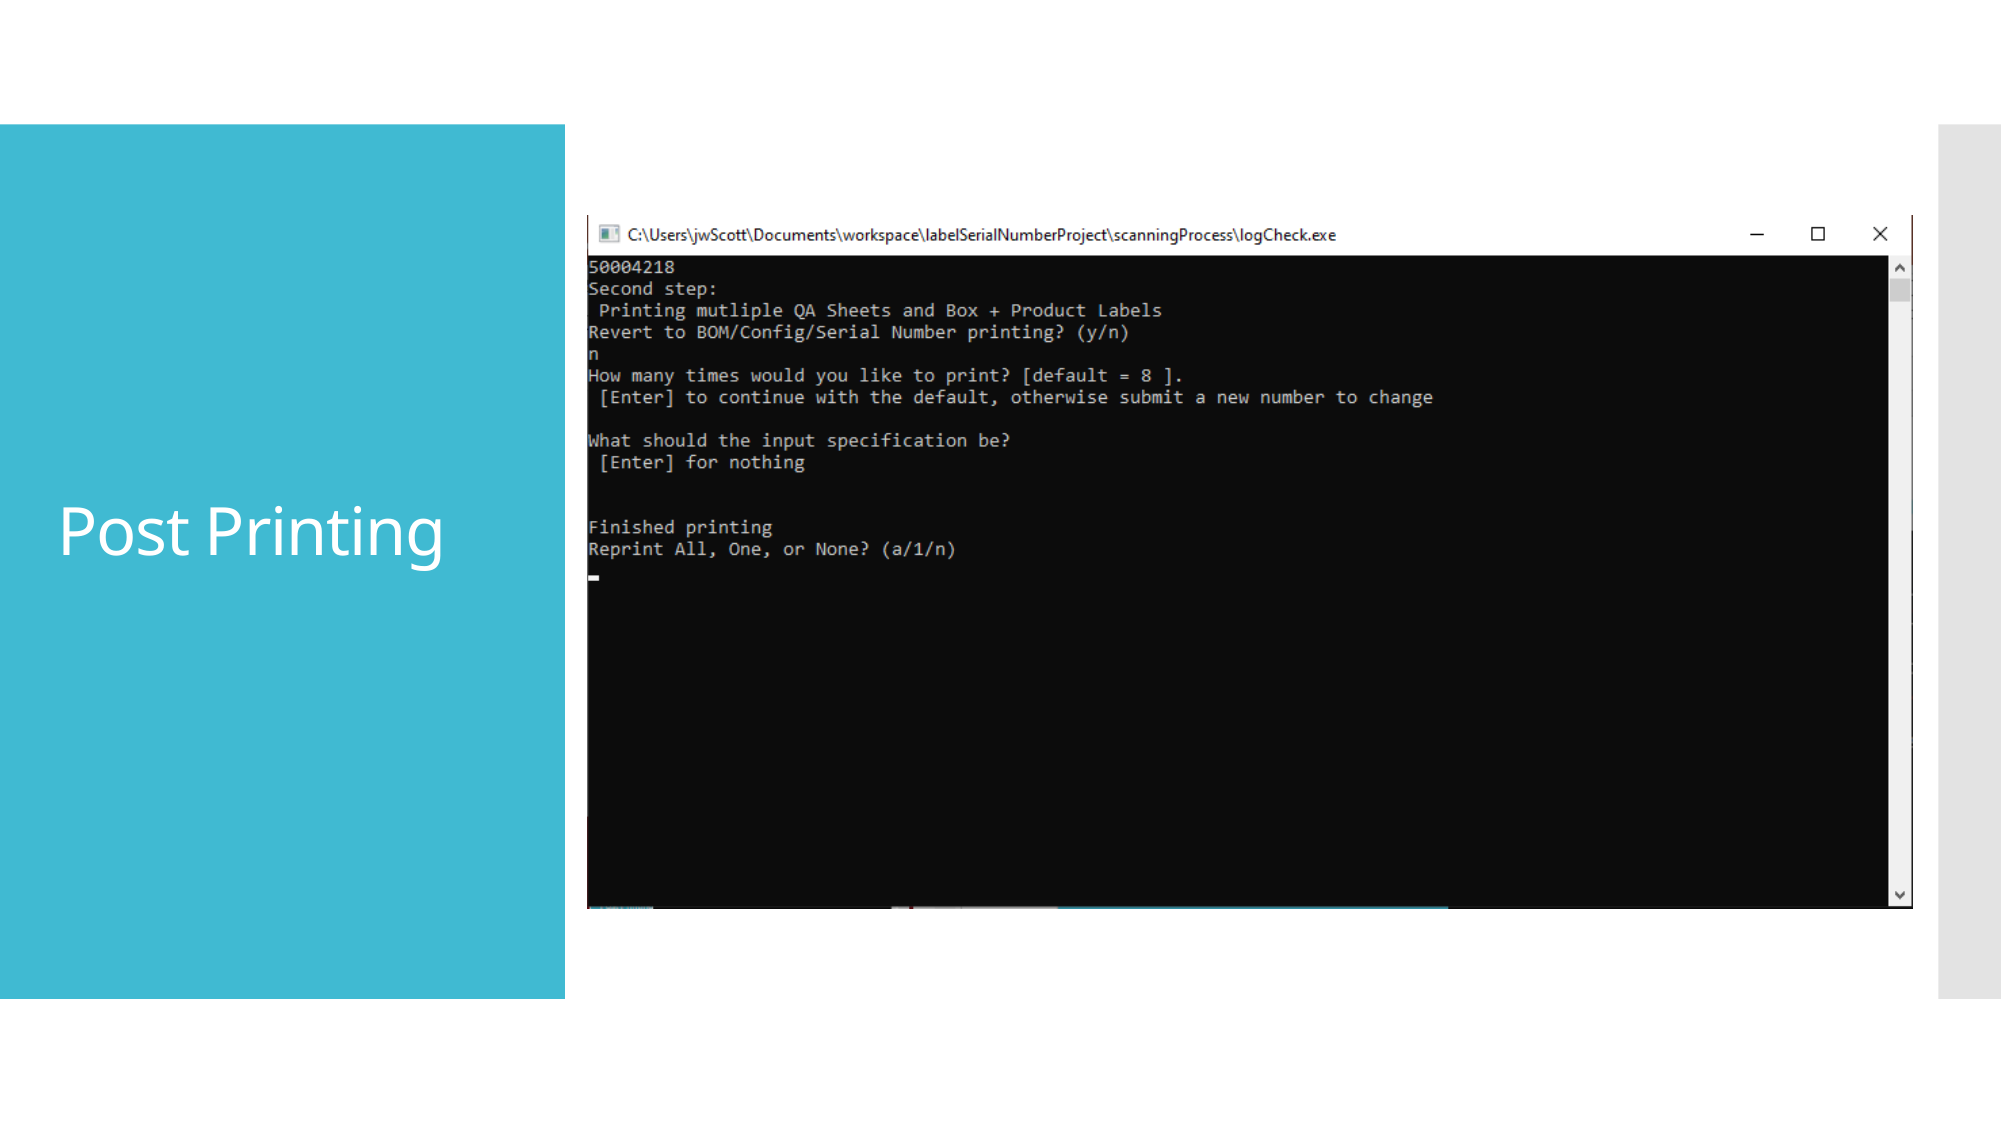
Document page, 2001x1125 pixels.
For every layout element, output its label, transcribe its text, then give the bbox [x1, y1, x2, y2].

picture [586, 215, 1913, 910]
title Post Printing [41, 187, 507, 578]
